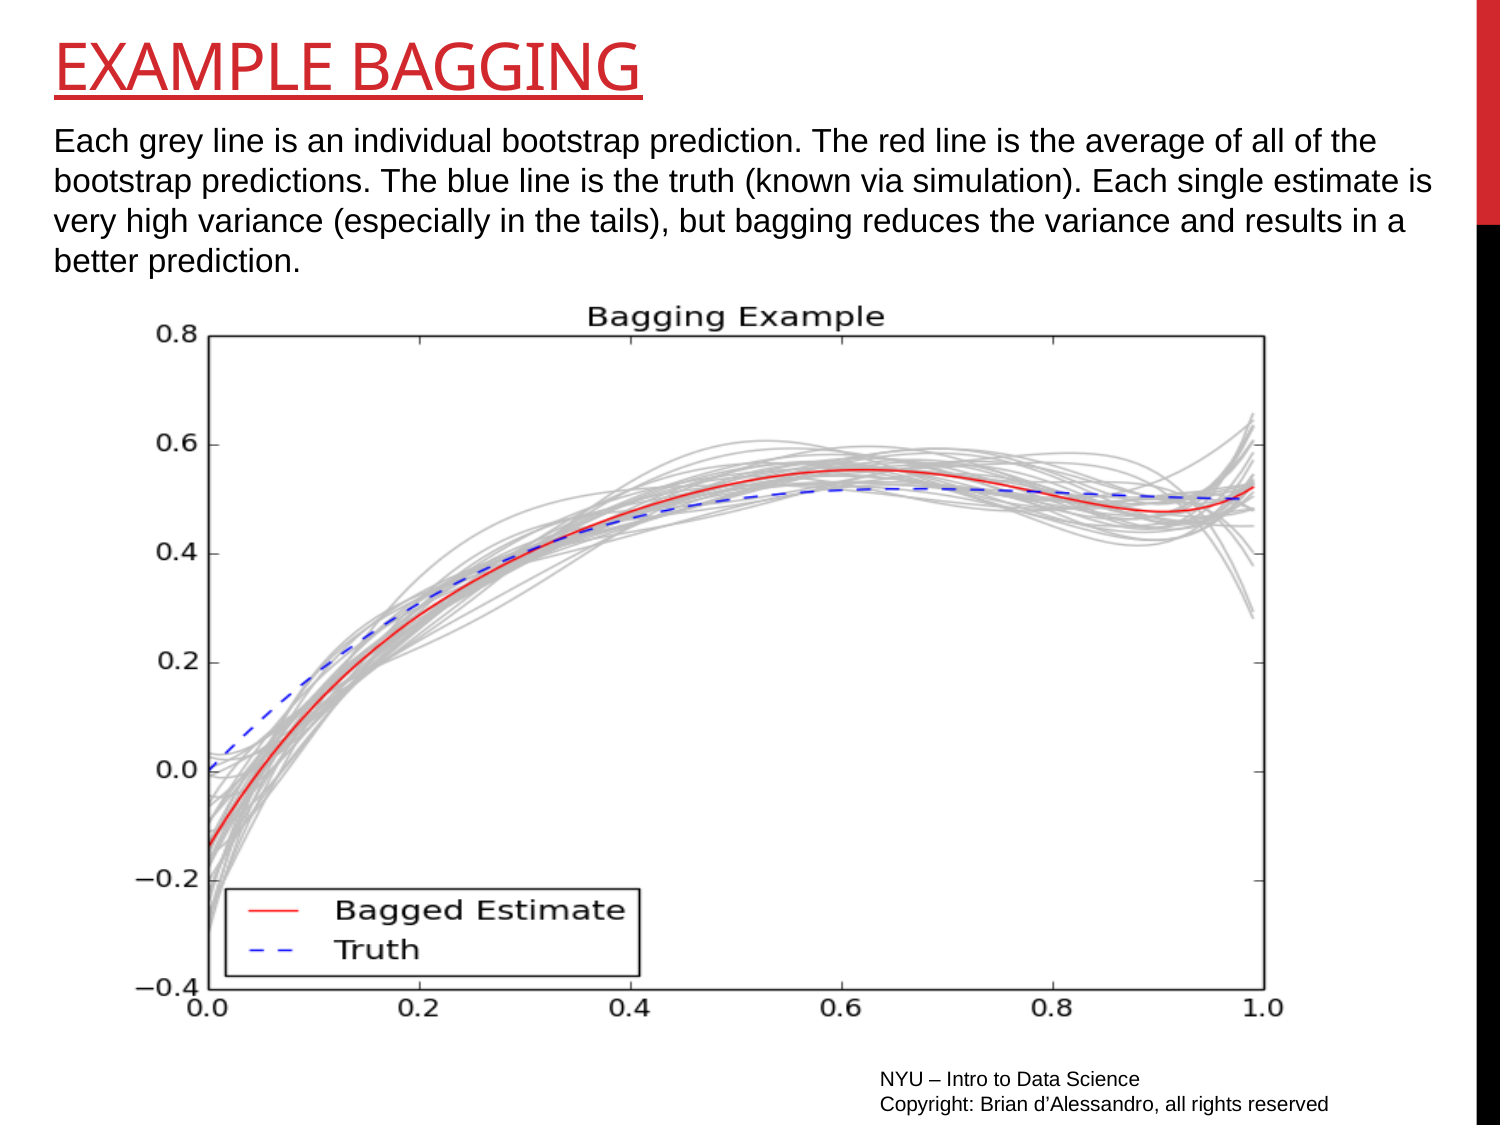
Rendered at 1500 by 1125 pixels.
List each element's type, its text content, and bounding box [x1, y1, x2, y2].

text_box Each grey line is an individual bootstrap prediction. The red line is the average of all of the bootstrap predictions. The blue line is the truth (known via simulation). Each single estimate is very high variance (especially in the tails), but bagging reduces the variance and results in a better prediction. [38, 112, 1450, 327]
picture [38, 253, 1401, 1072]
title Example bagging [38, 16, 1346, 111]
